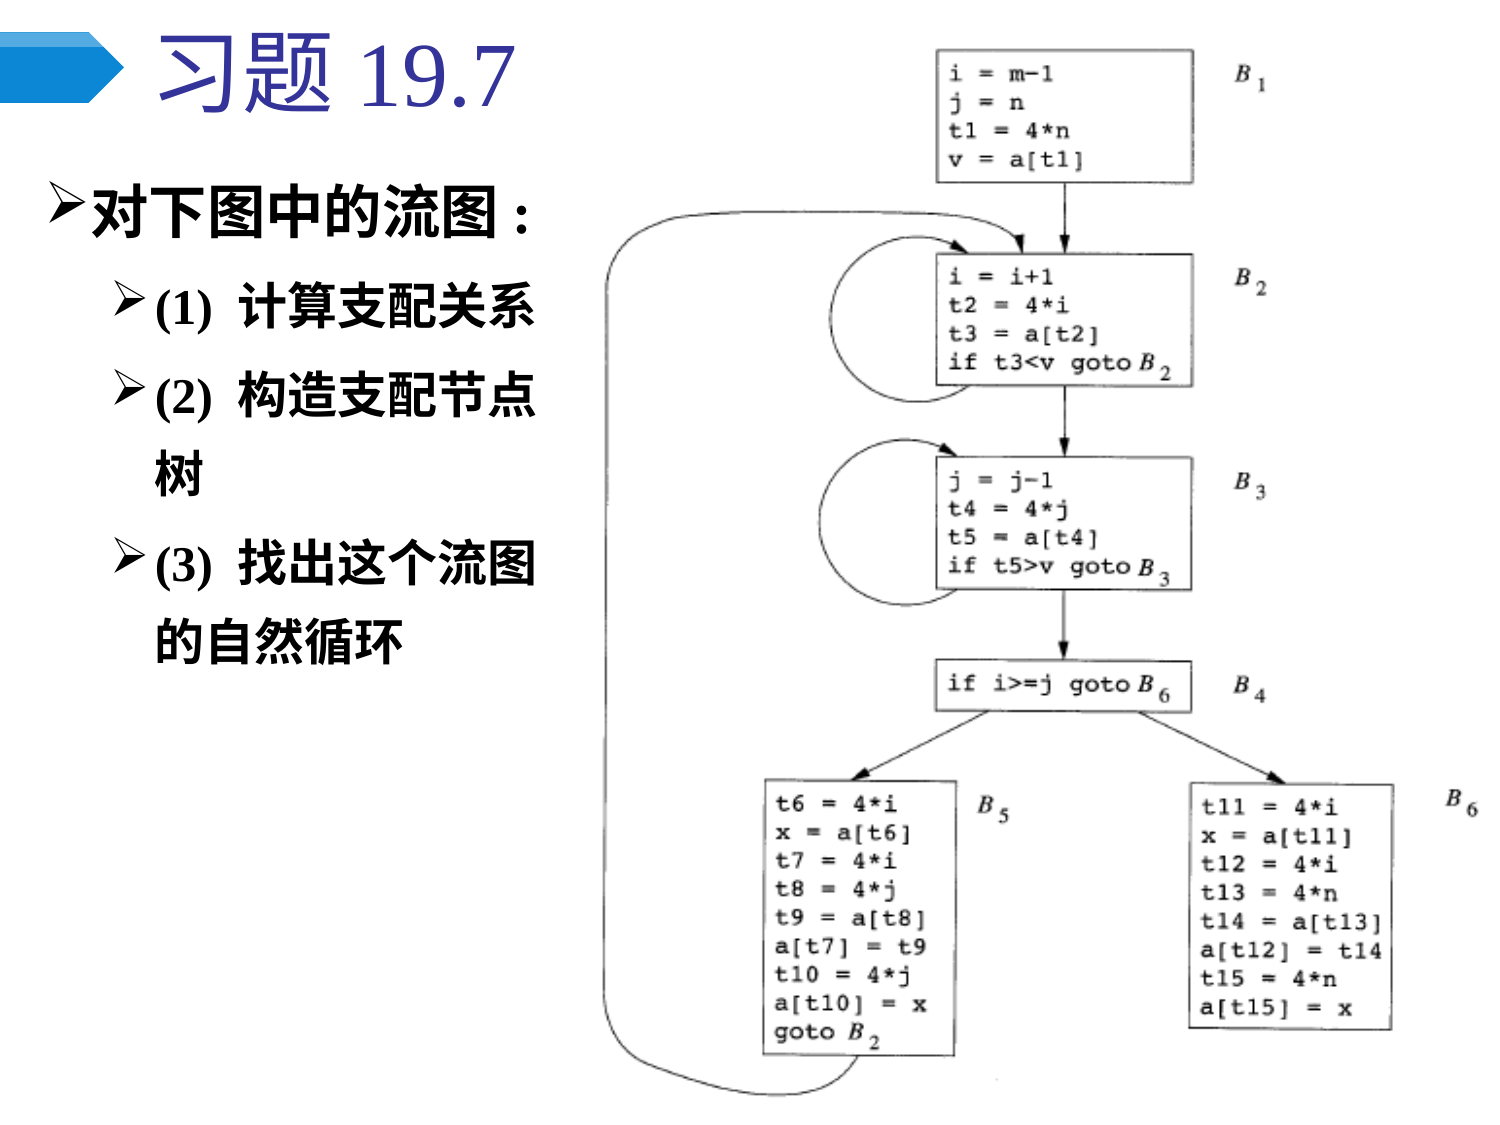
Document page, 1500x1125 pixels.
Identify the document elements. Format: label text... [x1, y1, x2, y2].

picture [582, 29, 1500, 1125]
title 习题19.7 [135, 26, 1468, 132]
list 对下图中的流图: (1) 计算支配关系 (2) 构造支配节点树 (3) 找出这个流图的自然循环 [29, 158, 577, 960]
